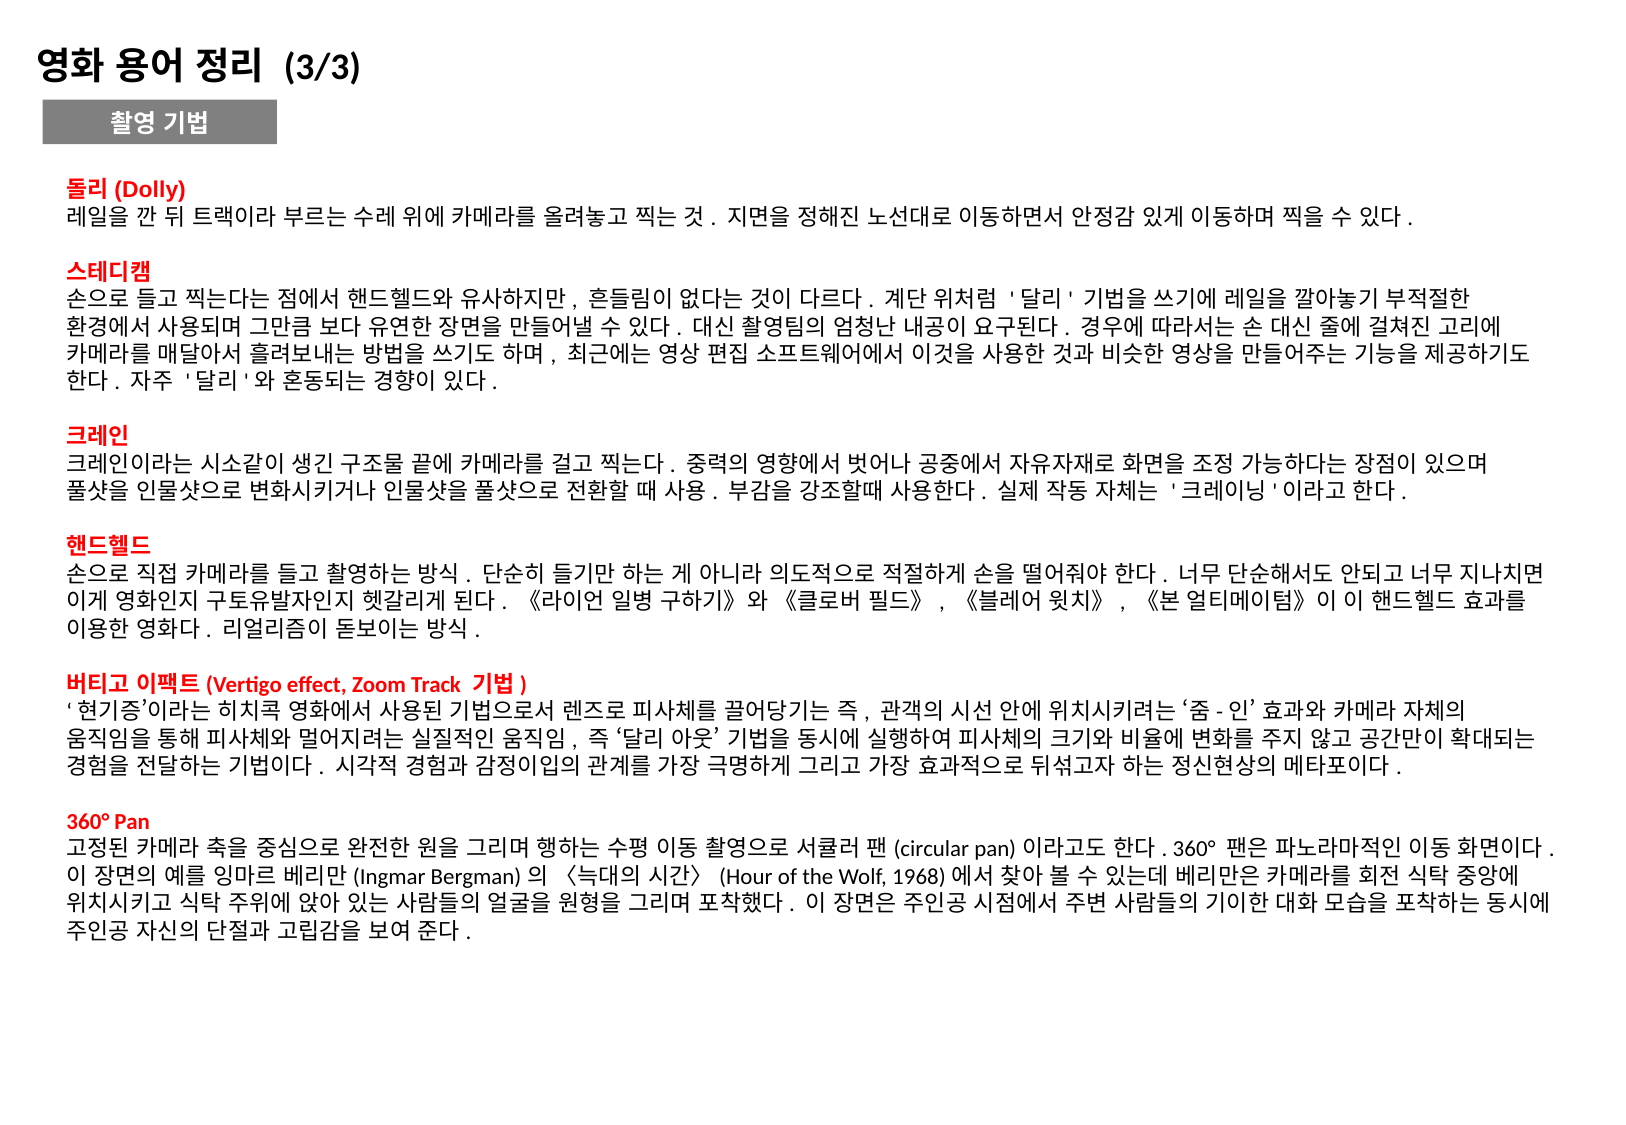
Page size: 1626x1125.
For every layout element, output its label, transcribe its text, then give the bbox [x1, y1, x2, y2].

text_box 영화 용어 정리 (3/3) [21, 34, 834, 94]
text_box 촬영 기법 [42, 99, 277, 145]
text_box 돌리(Dolly) 레일을 깐 뒤 트랙이라 부르는 수레 위에 카메라를 올려놓고 찍는 것. 지면을 정해진 노선대로 이동하면서 안정감 있게 이동하며 찍을 수 있다. 스테디캠 손으로 들고 찍는다는 점에서 핸드헬드와 유사하지만, 흔들림이 없다는 것이 다르다. 계단 위처럼 '달리' 기법을 쓰기에 레일을 깔아놓기 부적절한 환경에서 사용되며 그만큼 보다 유연한 장면을 만들어낼 수 있다. 대신 촬영팀의 엄청난 내공이 요구된다. 경우에 따라서는 손 대신 줄에 걸쳐진 고리에 카메라를 매달아서 흘려보내는 방법을 쓰기도 하며, 최근에는 영상 편집 소프트웨어에서 이것을 사용한 것과 비슷한 영상을 만들어주는 기능을 제공하기도 한다. 자주 '달리'와 혼동되는 경향이 있다. 크레인 크레인이라는 시소같이 생긴 구조물 끝에 카메라를 걸고 찍는다. 중력의 영향에서 벗어나 공중에서 자유자재로 화면을 조정 가능하다는 장점이 있으며 풀샷을 인물샷으로 변화시키거나 인물샷을 풀샷으로 전환할 때 사용. 부감을 강조할때 사용한다. 실제 작동 자체는 '크레이닝'이라고 한다. 핸드헬드 손으로 직접 카메라를 들고 촬영하는 방식. 단순히 들기만 하는 게 아니라 의도적으로 적절하게 손을 떨어줘야 한다. 너무 단순해서도 안되고 너무 지나치면 이게 영화인지 구토유발자인지 헷갈리게 된다. 《라이언 일병 구하기》와 《클로버 필드》, 《블레어 윗치》, 《본 얼티메이텀》이 이 핸드헬드 효과를 이용한 영화다. 리얼리즘이 돋보이는 방식. 버티고 이팩트(Vertigo effect, Zoom Track 기법) ‘현기증’이라는 히치콕 영화에서 사용된 기법으로서 렌즈로 피사체를 끌어당기는 즉, 관객의 시선 안에 위치시키려는 ‘줌-인’ 효과와 카메라 자체의 움직임을 통해 피사체와 멀어지려는 실질적인 움직임, 즉 ‘달리 아웃’ 기법을 동시에 실행하여 피사체의 크기와 비율에 변화를 주지 않고 공간만이 확대되는 경험을 전달하는 기법이다. 시각적 경험과 감정이입의 관계를 가장 극명하게 그리고 가장 효과적으로 뒤섞고자 하는 정신현상의 메타포이다. 360° Pan 고정된 카메라 축을 중심으로 완전한 원을 그리며 행하는 수평 이동 촬영으로 서큘러 팬(circular pan)이라고도 한다. 360° 팬은 파노라마적인 이동 화면이다. 이 장면의 예를 잉마르 베리만(Ingmar Bergman)의 〈늑대의 시간〉(Hour of the Wolf, 1968)에서 찾아 볼 수 있는데 베리만은 카메라를 회전 식탁 중앙에 위치시키고 식탁 주위에 앉아 있는 사람들의 얼굴을 원형을 그리며 포착했다. 이 장면은 주인공 시점에서 주변 사람들의 기이한 대화 모습을 포착하는 동시에 주인공 자신의 단절과 고립감을 보여 준다. [51, 167, 1570, 952]
